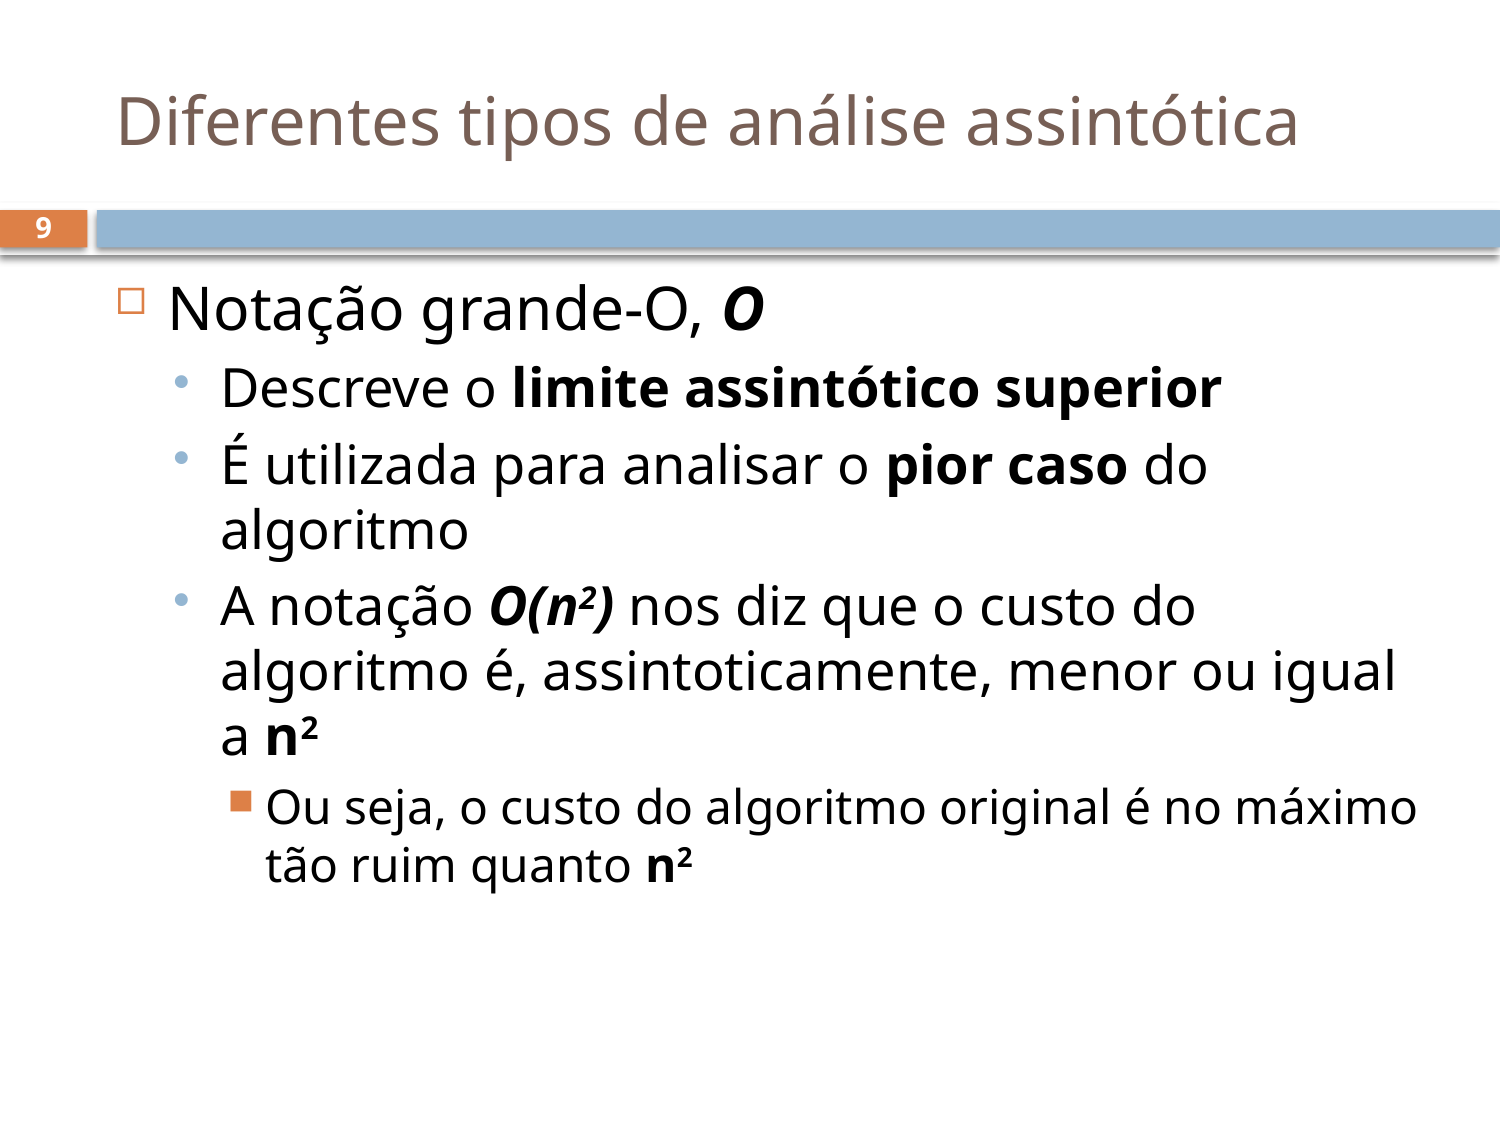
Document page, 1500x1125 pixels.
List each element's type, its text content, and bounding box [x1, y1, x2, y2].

title Diferentes tipos de análise assintótica [100, 37, 1438, 200]
list Notação grande-O, O Descreve o limite assintótico superior É utilizada para analisar o pior caso do algoritmo A notação O(n2) nos diz que o custo do algoritmo é, assintoticamente, menor ou igual a n2 Ou seja, o custo do algoritmo original é no máximo tão ruim quanto n2 [100, 262, 1438, 1000]
slide_number 9 [0, 208, 88, 249]
